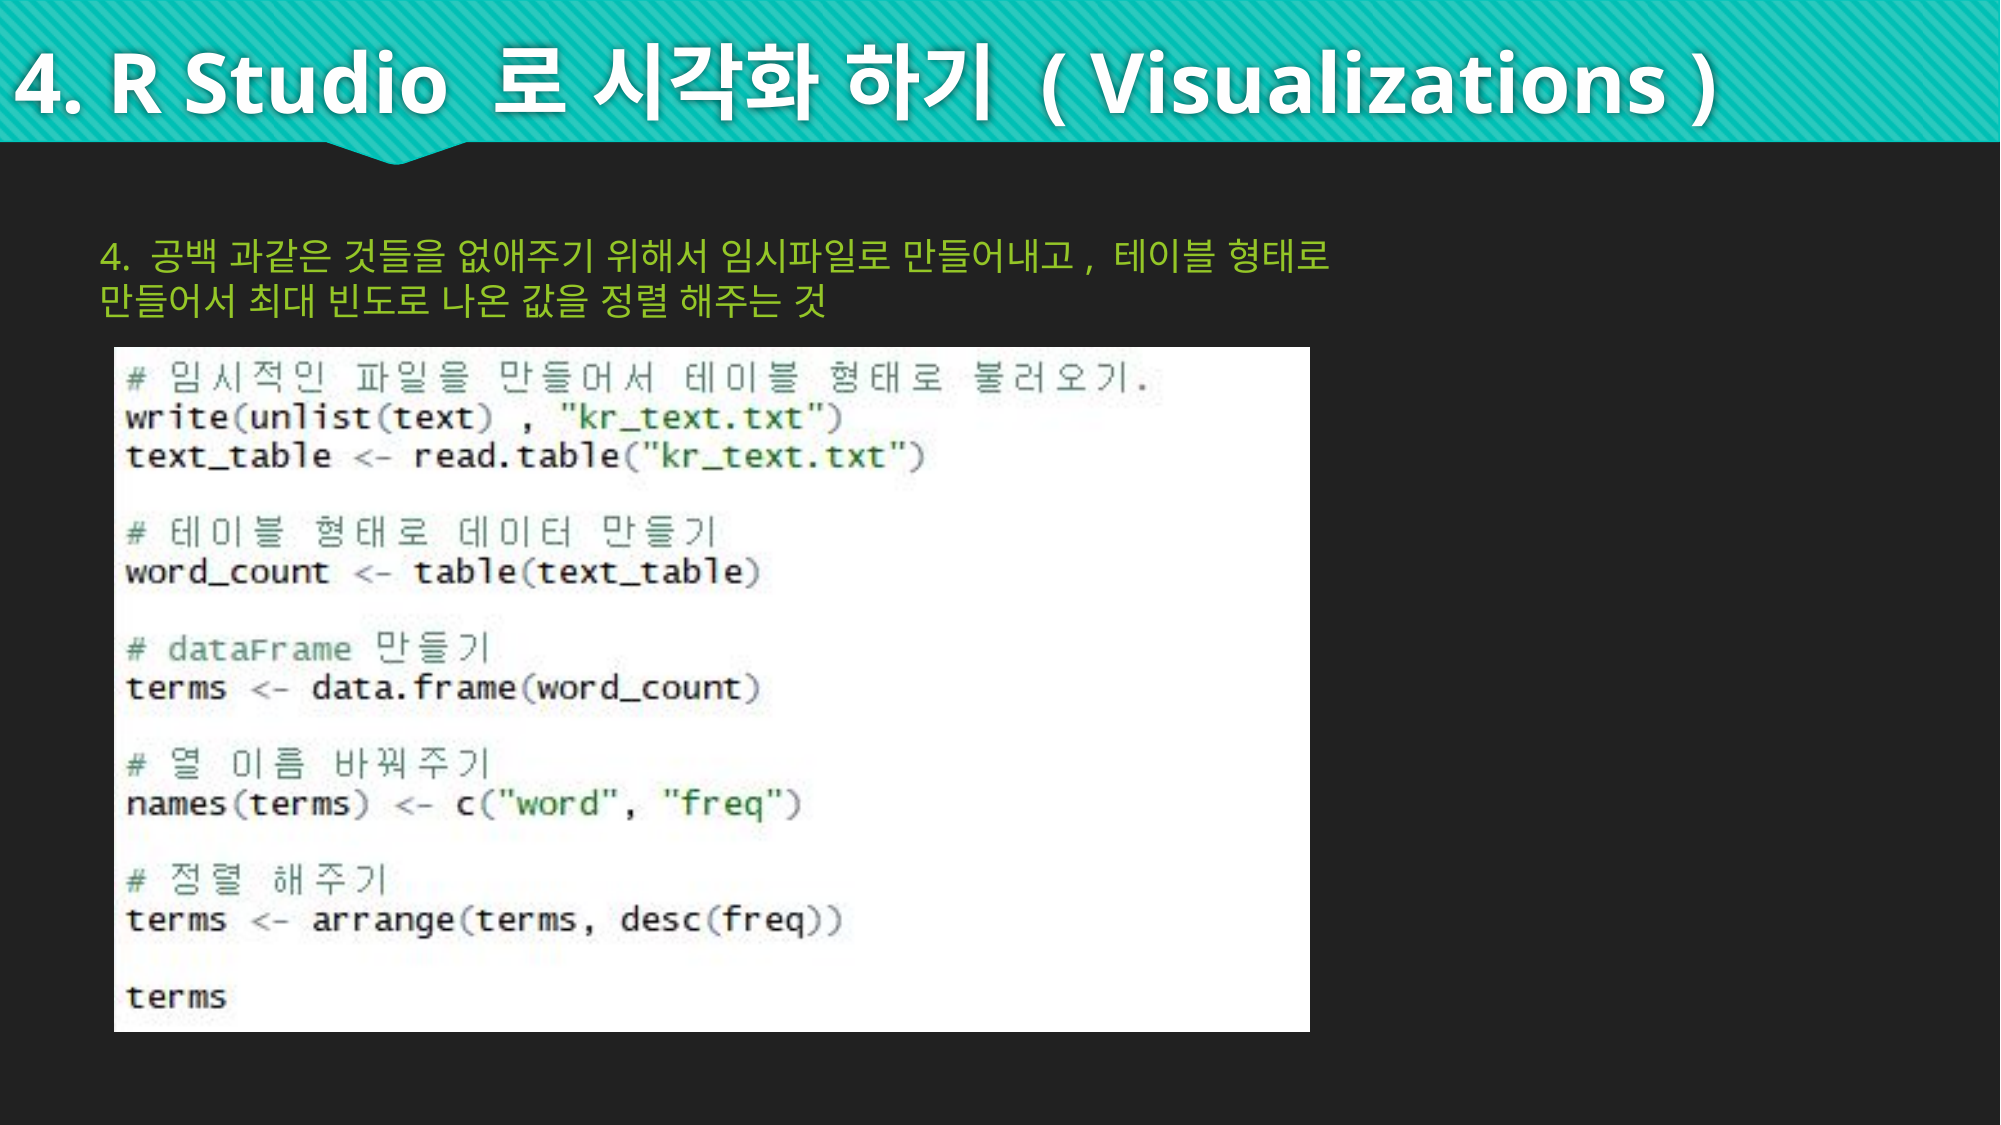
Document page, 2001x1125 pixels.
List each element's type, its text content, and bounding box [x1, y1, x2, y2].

title 4. R Studio 로 시각화 하기 ( Visualizations ) [0, 0, 1734, 138]
picture [113, 346, 1311, 1032]
text_box 4. 공백 과같은 것들을 없애주기 위해서 임시파일로 만들어내고, 테이블 형태로 만들어서 최대 빈도로 나온 값을 정렬 해주는 것 [85, 225, 1367, 331]
